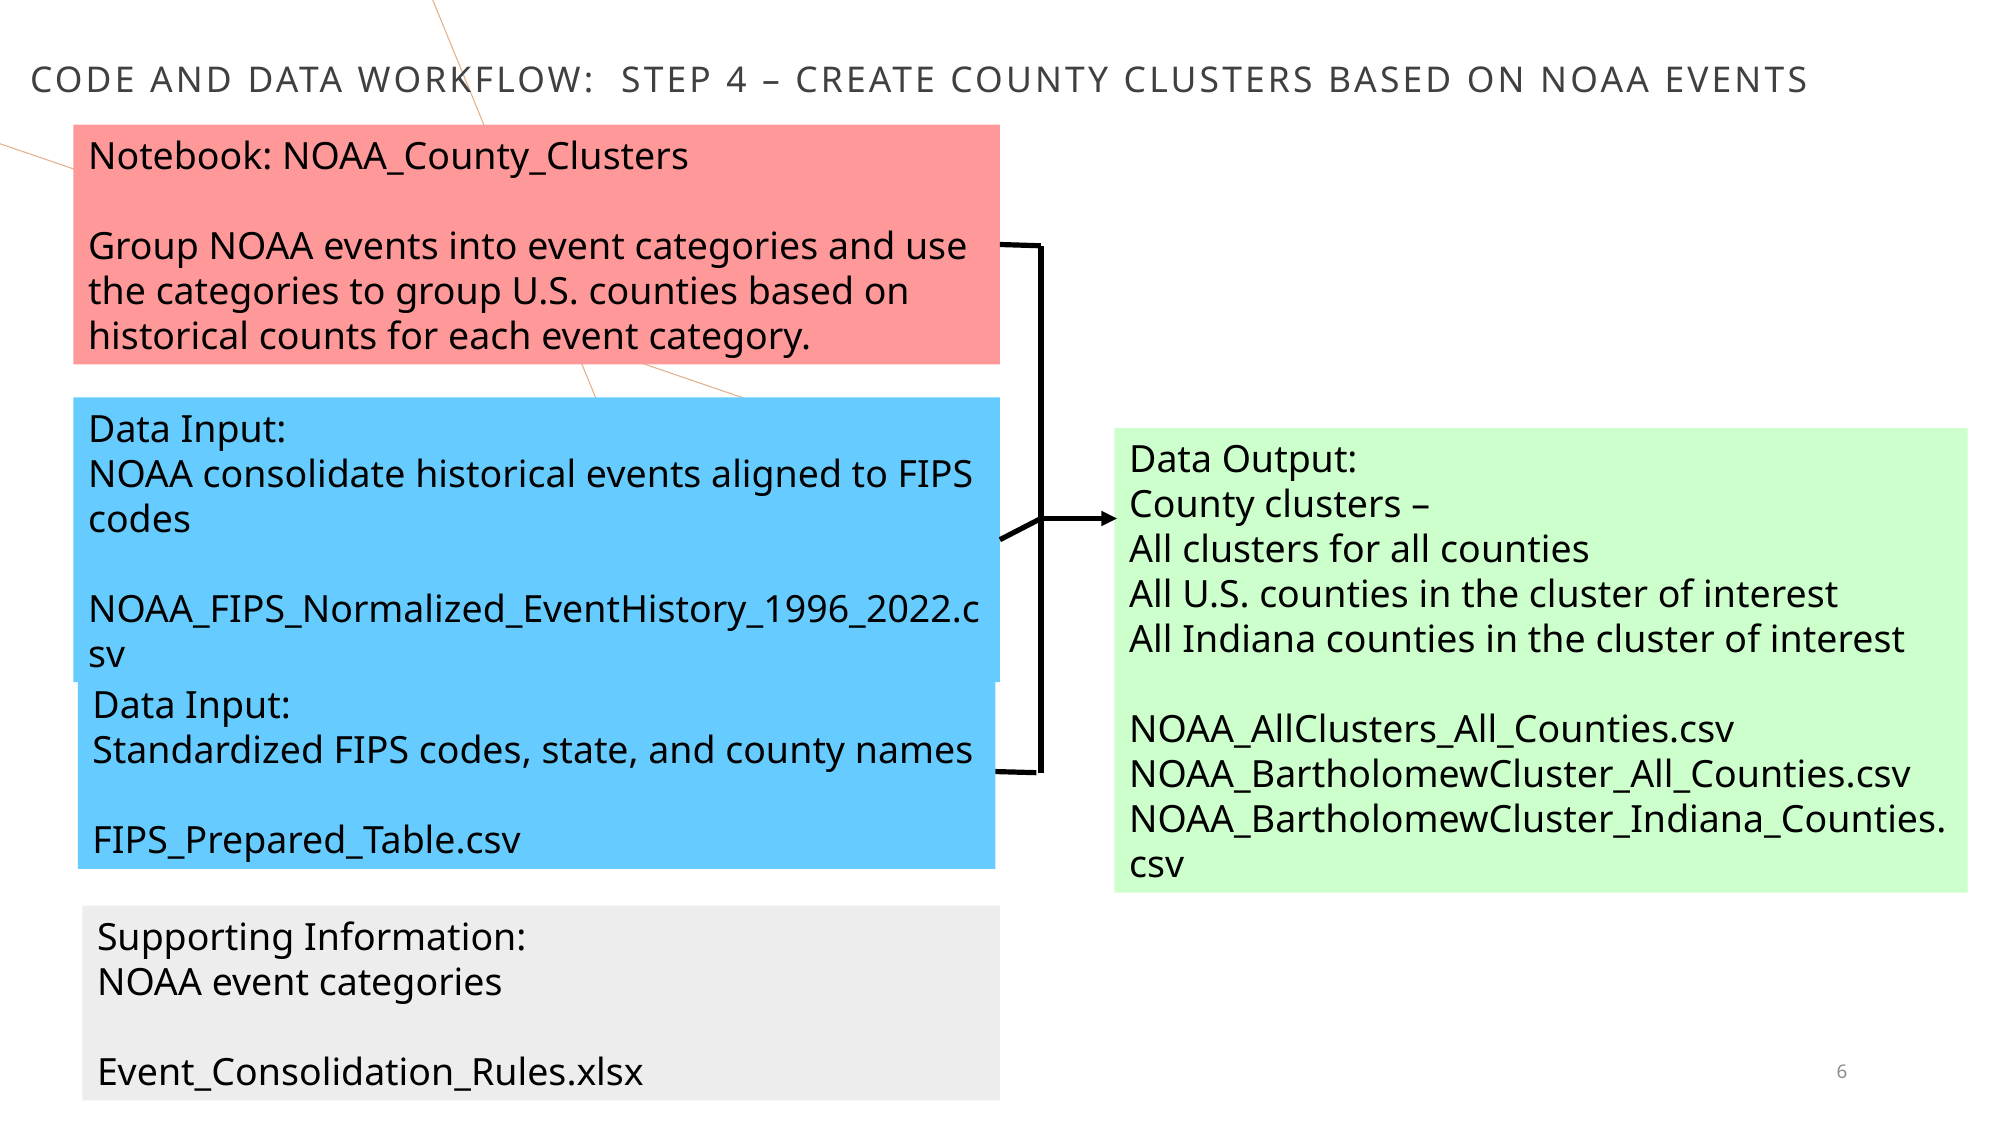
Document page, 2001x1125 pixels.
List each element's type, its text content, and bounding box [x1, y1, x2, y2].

slide_number 6 [1412, 1042, 1863, 1103]
title Code and data Workflow: Step 4 – Create County Clusters based on noaa events [15, 27, 1956, 109]
text_box Supporting Information: NOAA event categories Event_Consolidation_Rules.xlsx [82, 905, 1000, 1101]
text_box Data Input: Standardized FIPS codes, state, and county names FIPS_Prepared_Table.csv [77, 674, 996, 869]
text_box Data Input: NOAA consolidate historical events aligned to FIPS codes NOAA_FIPS_Normalized_EventHistory_1996_2022.csv [73, 397, 1000, 683]
text_box Data Output: County clusters – All clusters for all counties All U.S. counties in the cluster of interest All Indiana counties in the cluster of interest NOAA_AllClusters_All_Counties.csv NOAA_BartholomewCluster_All_Counties.csv NOAA_BartholomewCluster_Indiana_Counties.csv [1114, 428, 1968, 893]
text_box Notebook: NOAA_County_Clusters Group NOAA events into event categories and use the categories to group U.S. counties based on historical counts for each event category. [73, 124, 1000, 365]
